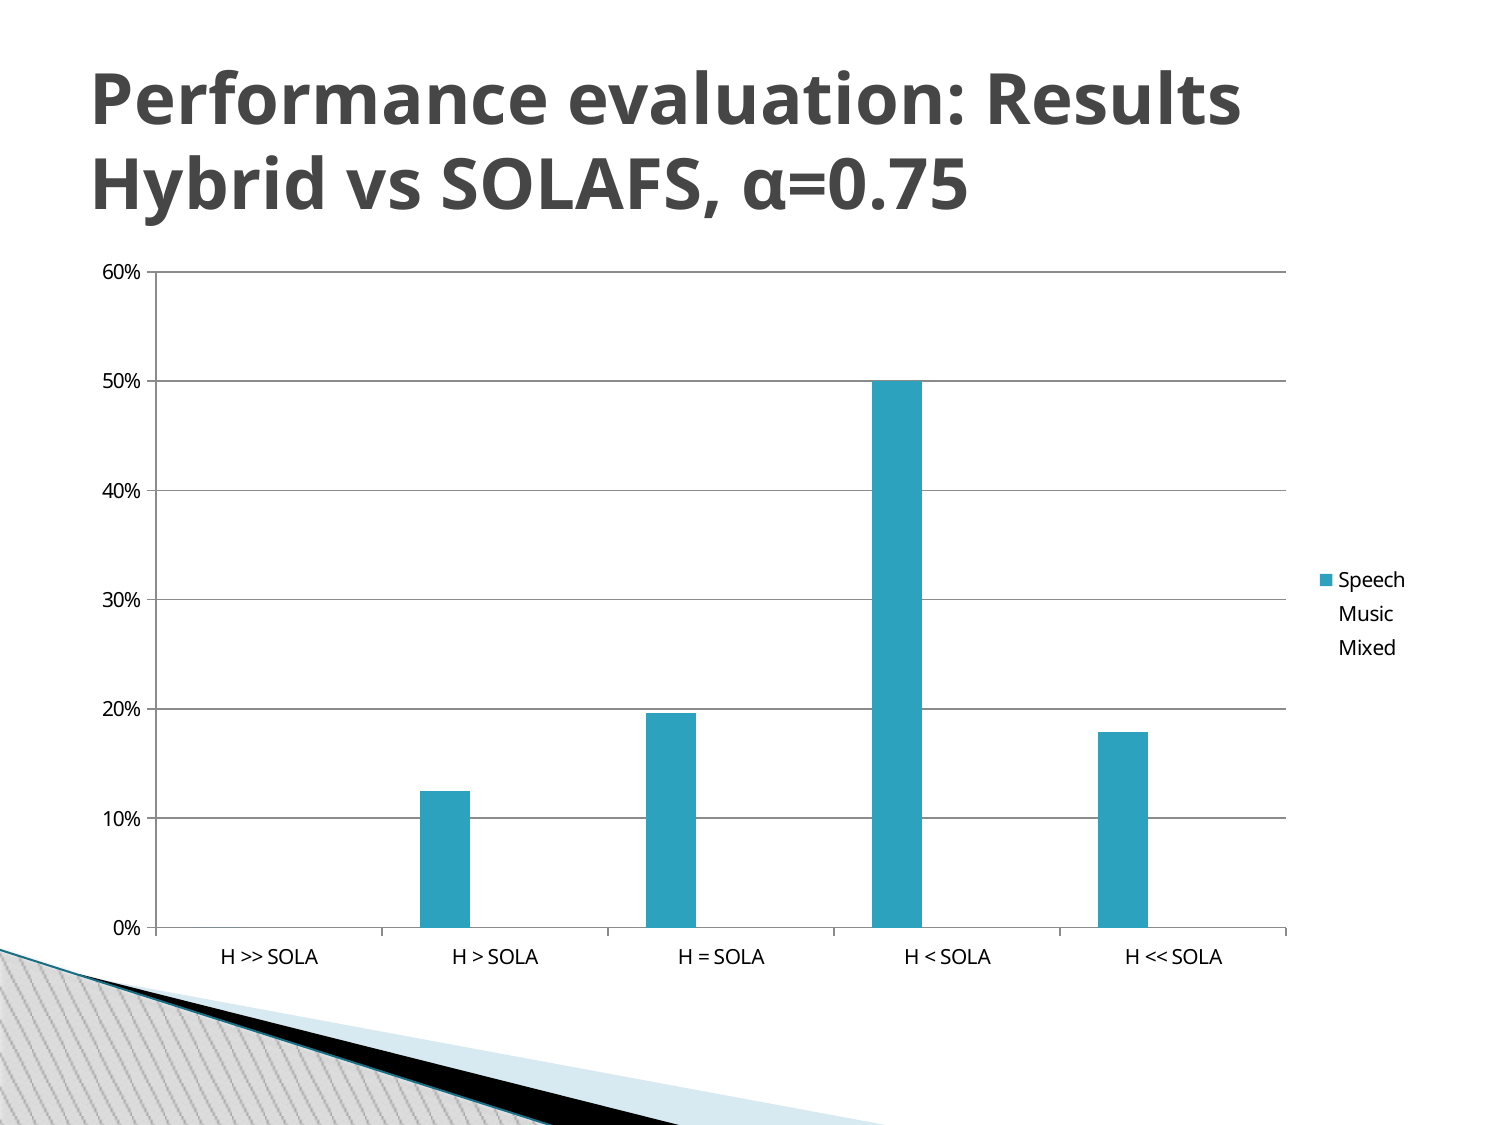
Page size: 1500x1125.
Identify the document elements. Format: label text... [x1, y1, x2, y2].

chart [74, 242, 1426, 986]
text_box Performance evaluation: Results Hybrid vs SOLAFS, α=0.75 [75, 45, 1425, 233]
